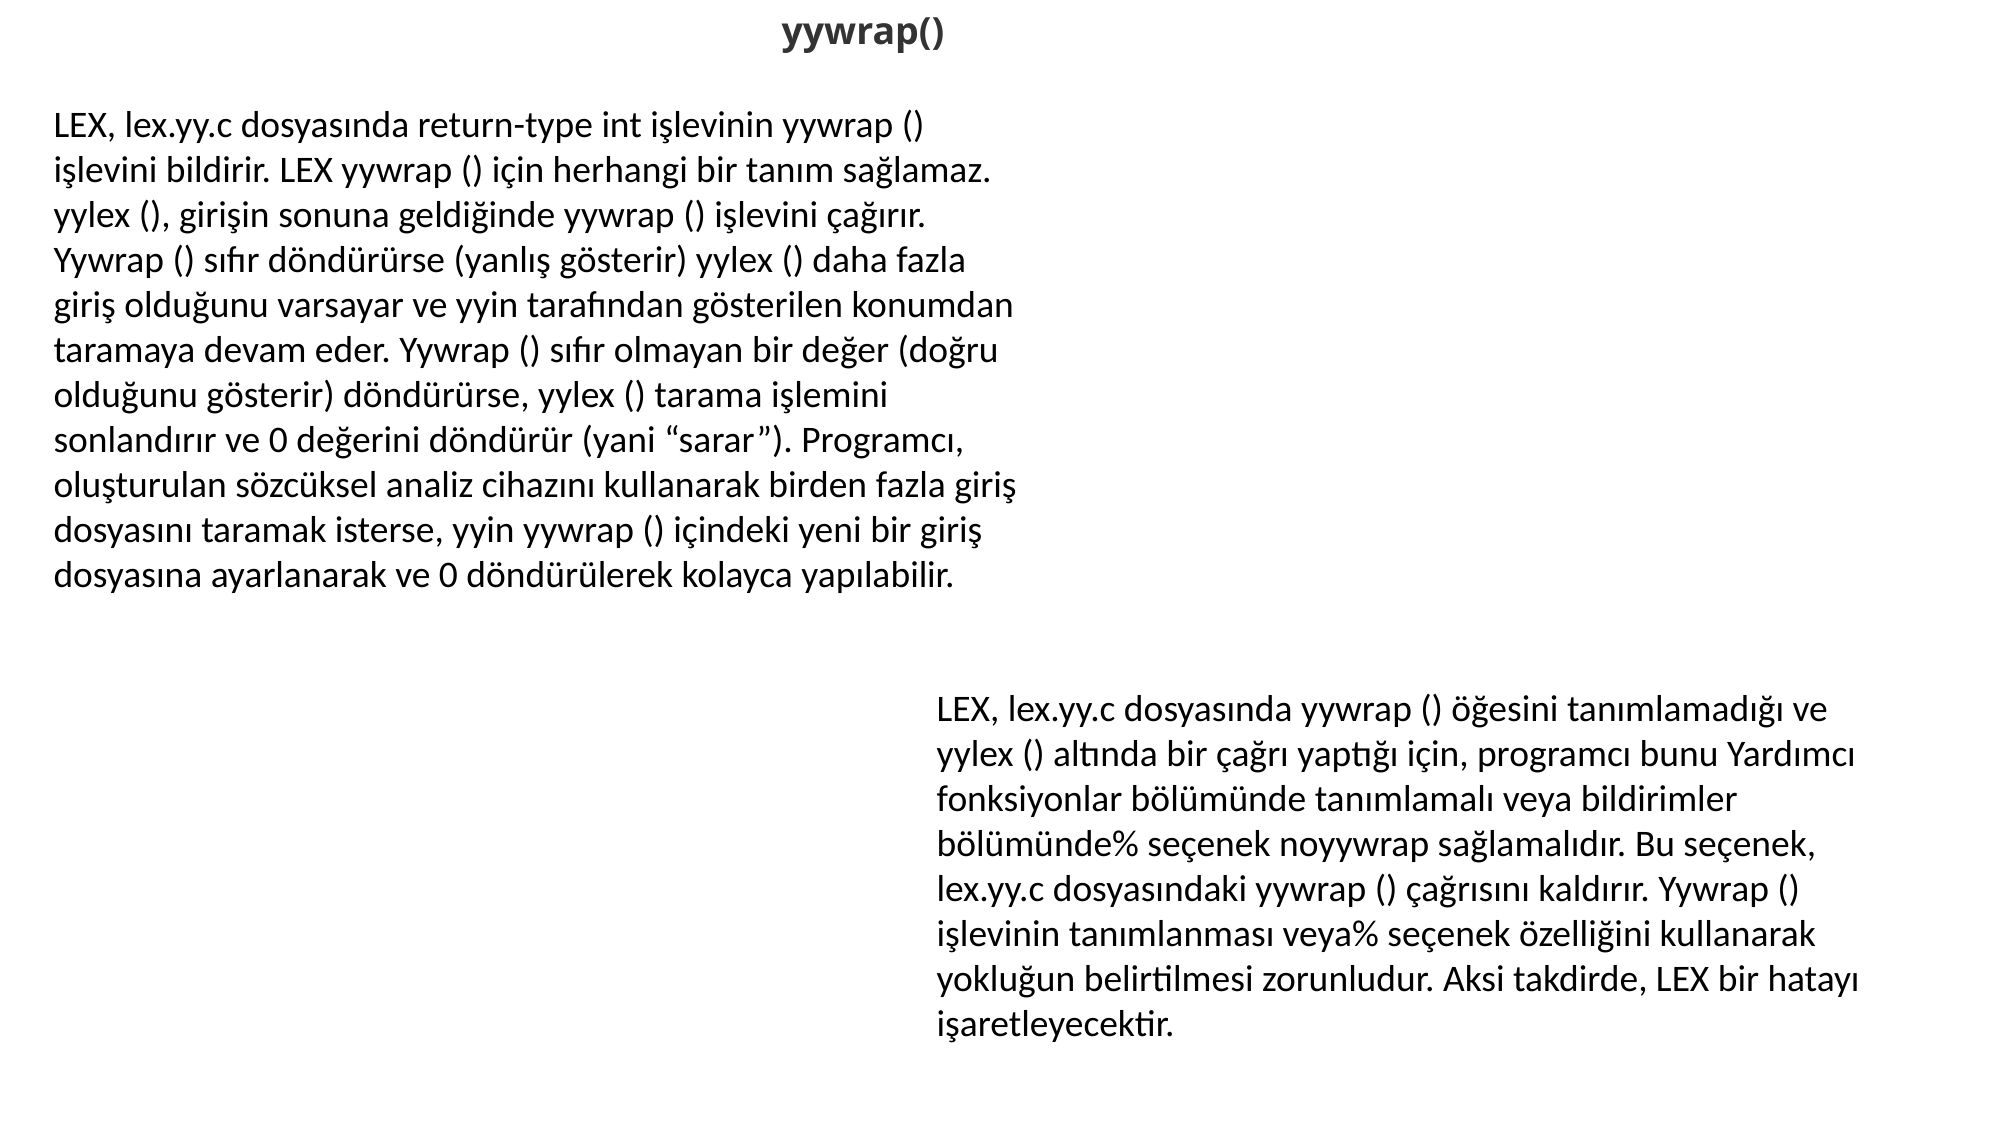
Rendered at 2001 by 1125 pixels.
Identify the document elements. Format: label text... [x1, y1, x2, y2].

text_box LEX, lex.yy.c dosyasında yywrap () öğesini tanımlamadığı ve yylex () altında bir çağrı yaptığı için, programcı bunu Yardımcı fonksiyonlar bölümünde tanımlamalı veya bildirimler bölümünde% seçenek noyywrap sağlamalıdır. Bu seçenek, lex.yy.c dosyasındaki yywrap () çağrısını kaldırır. Yywrap () işlevinin tanımlanması veya% seçenek özelliğini kullanarak yokluğun belirtilmesi zorunludur. Aksi takdirde, LEX bir hatayı işaretleyecektir. [921, 676, 1922, 1052]
text_box LEX, lex.yy.c dosyasında return-type int işlevinin yywrap () işlevini bildirir. LEX yywrap () için herhangi bir tanım sağlamaz. yylex (), girişin sonuna geldiğinde yywrap () işlevini çağırır. Yywrap () sıfır döndürürse (yanlış gösterir) yylex () daha fazla giriş olduğunu varsayar ve yyin tarafından gösterilen konumdan taramaya devam eder. Yywrap () sıfır olmayan bir değer (doğru olduğunu gösterir) döndürürse, yylex () tarama işlemini sonlandırır ve 0 değerini döndürür (yani “sarar”). Programcı, oluşturulan sözcüksel analiz cihazını kullanarak birden fazla giriş dosyasını taramak isterse, yyin yywrap () içindeki yeni bir giriş dosyasına ayarlanarak ve 0 döndürülerek kolayca yapılabilir. [38, 93, 1039, 603]
text_box yywrap() [766, 0, 960, 60]
